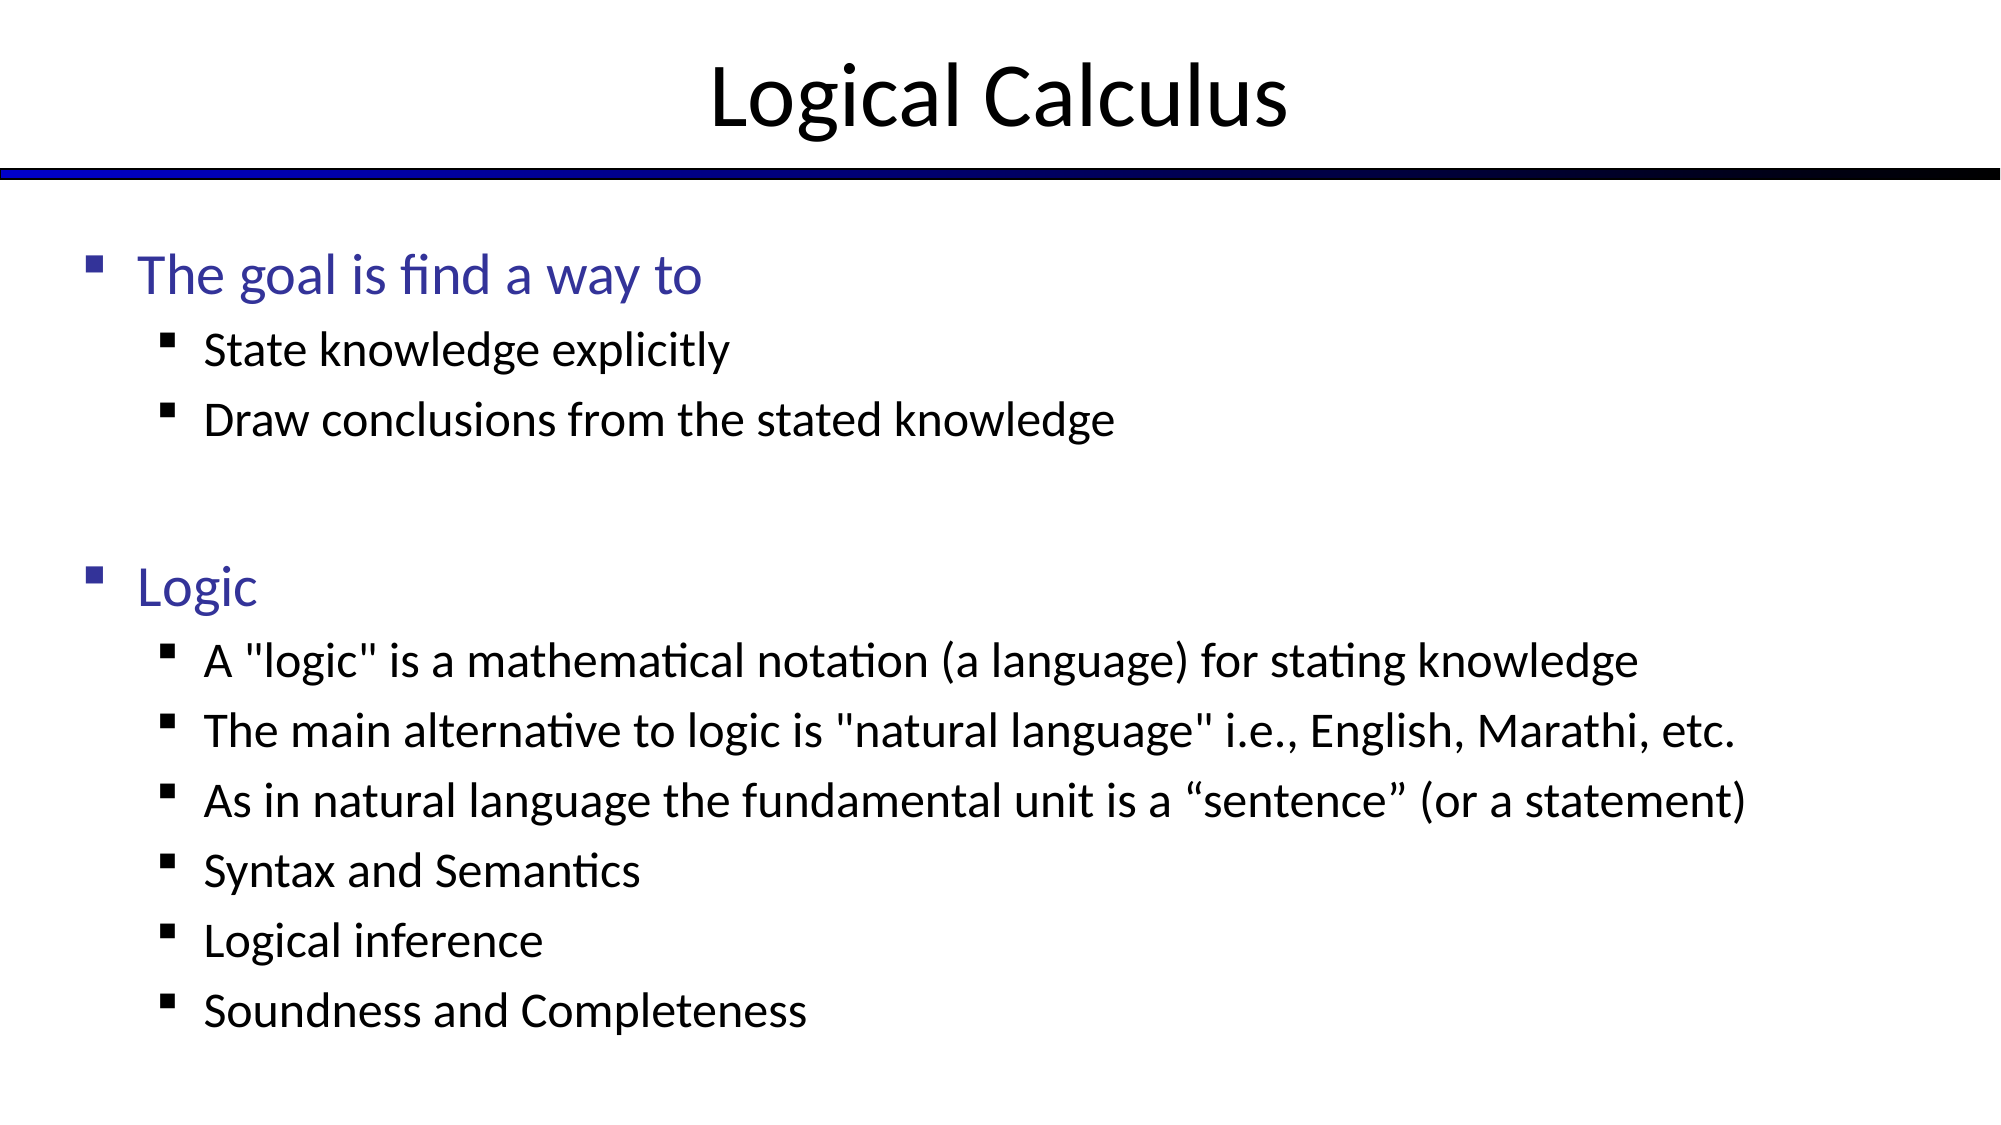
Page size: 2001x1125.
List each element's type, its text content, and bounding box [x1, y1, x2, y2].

list The goal is find a way to State knowledge explicitly Draw conclusions from the stated knowledge Logic A "logic" is a mathematical notation (a language) for stating knowledge The main alternative to logic is "natural language" i.e., English, Marathi, etc. As in natural language the fundamental unit is a “sentence” (or a statement) Syntax and Semantics Logical inference Soundness and Completeness [66, 228, 1934, 1006]
title Logical Calculus [0, 0, 2000, 184]
